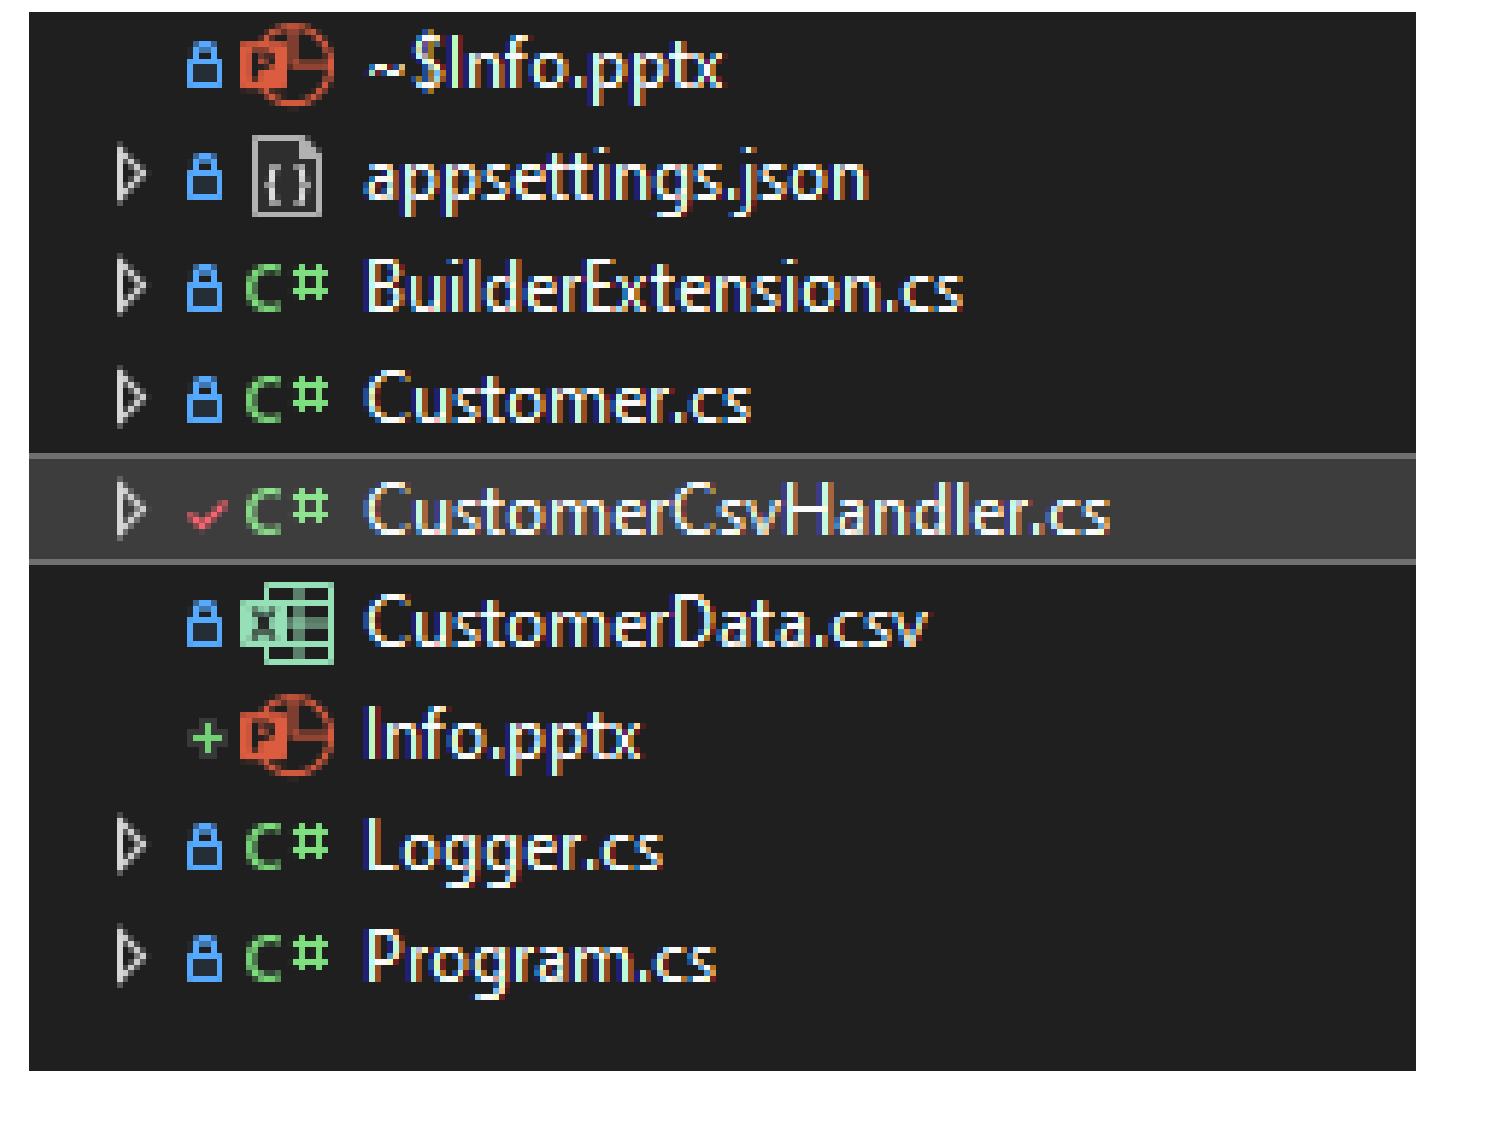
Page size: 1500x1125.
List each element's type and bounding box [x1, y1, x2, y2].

picture [29, 12, 1417, 1071]
